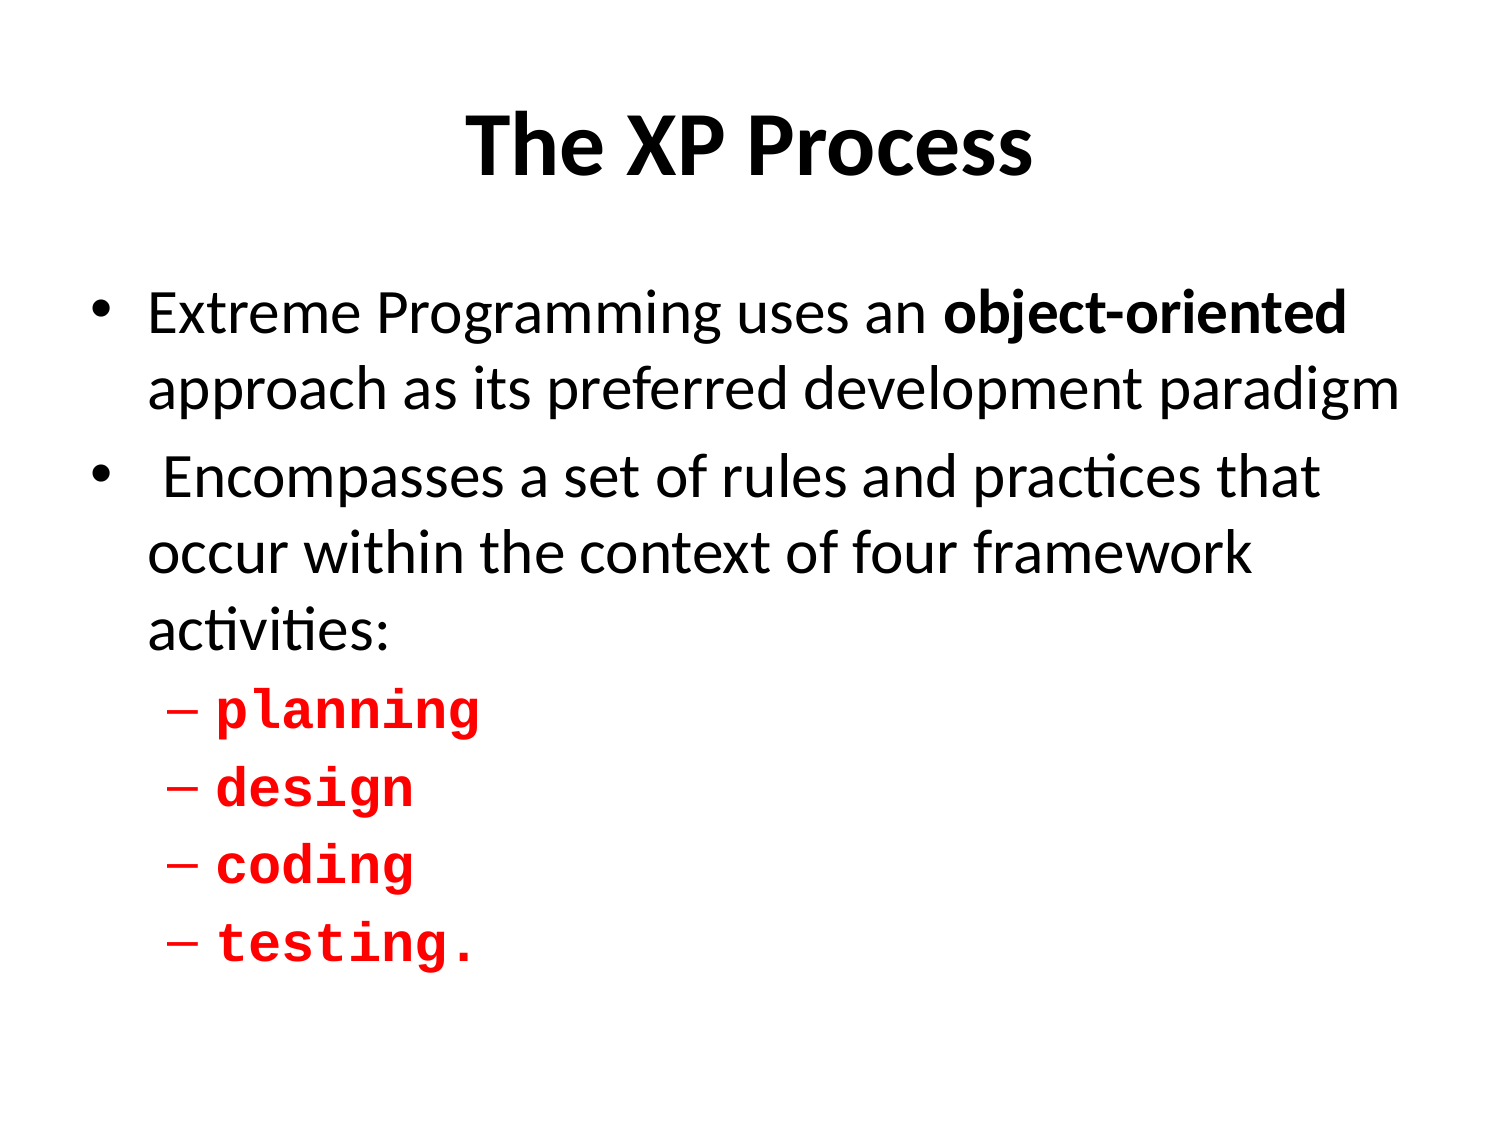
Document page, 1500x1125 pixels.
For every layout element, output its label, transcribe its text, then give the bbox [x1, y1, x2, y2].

title The XP Process [75, 45, 1425, 233]
list Extreme Programming uses an object-oriented approach as its preferred development paradigm Encompasses a set of rules and practices that occur within the context of four framework activities: planning design coding testing. [75, 262, 1425, 1005]
